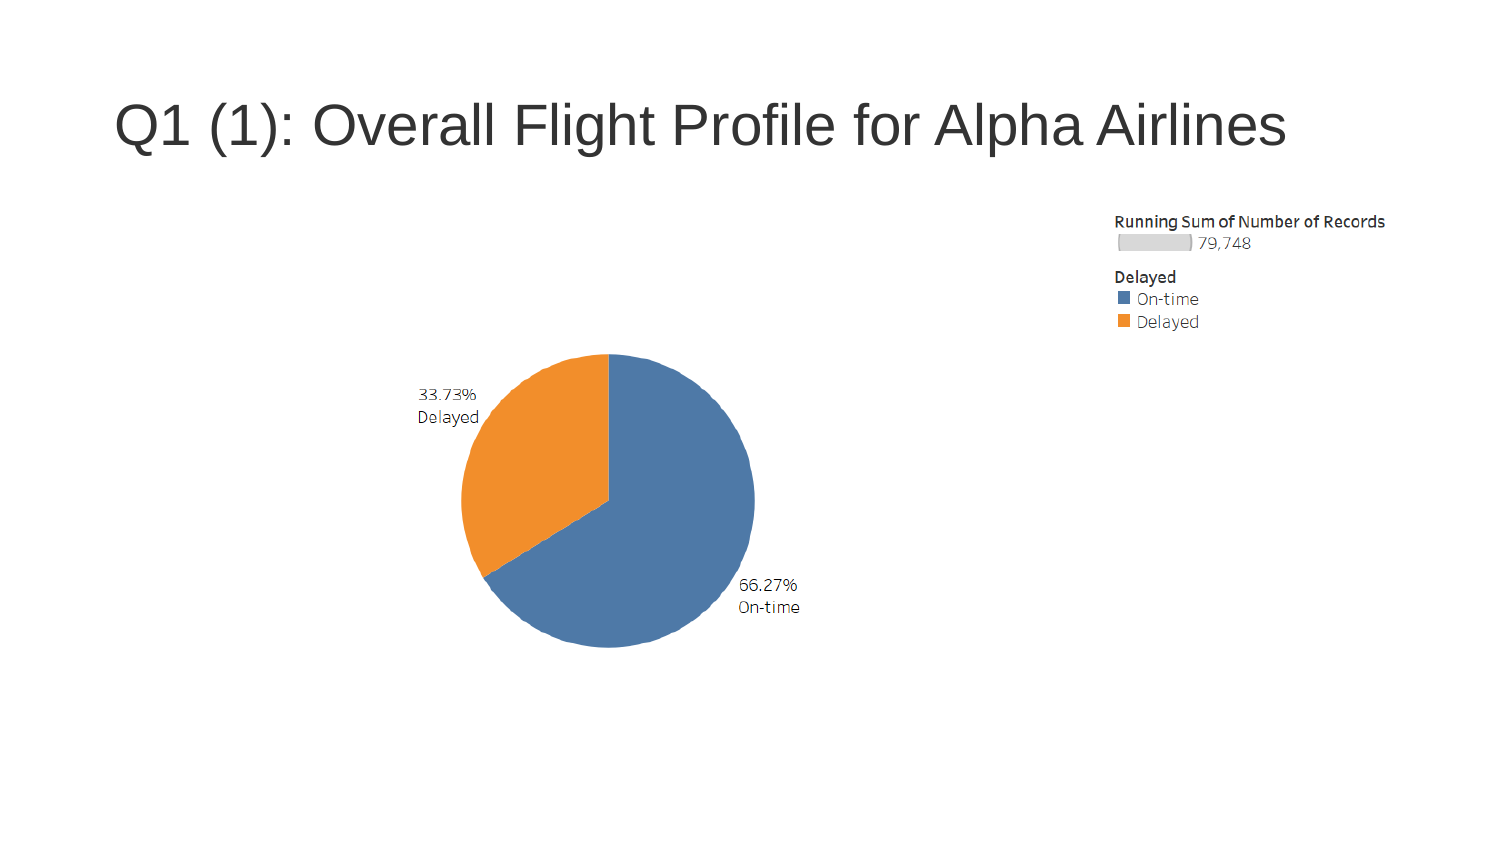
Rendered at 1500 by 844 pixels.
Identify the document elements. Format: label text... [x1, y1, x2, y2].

picture [112, 207, 1388, 794]
title Q1 (1): Overall Flight Profile for Alpha Airlines [103, 44, 1397, 208]
